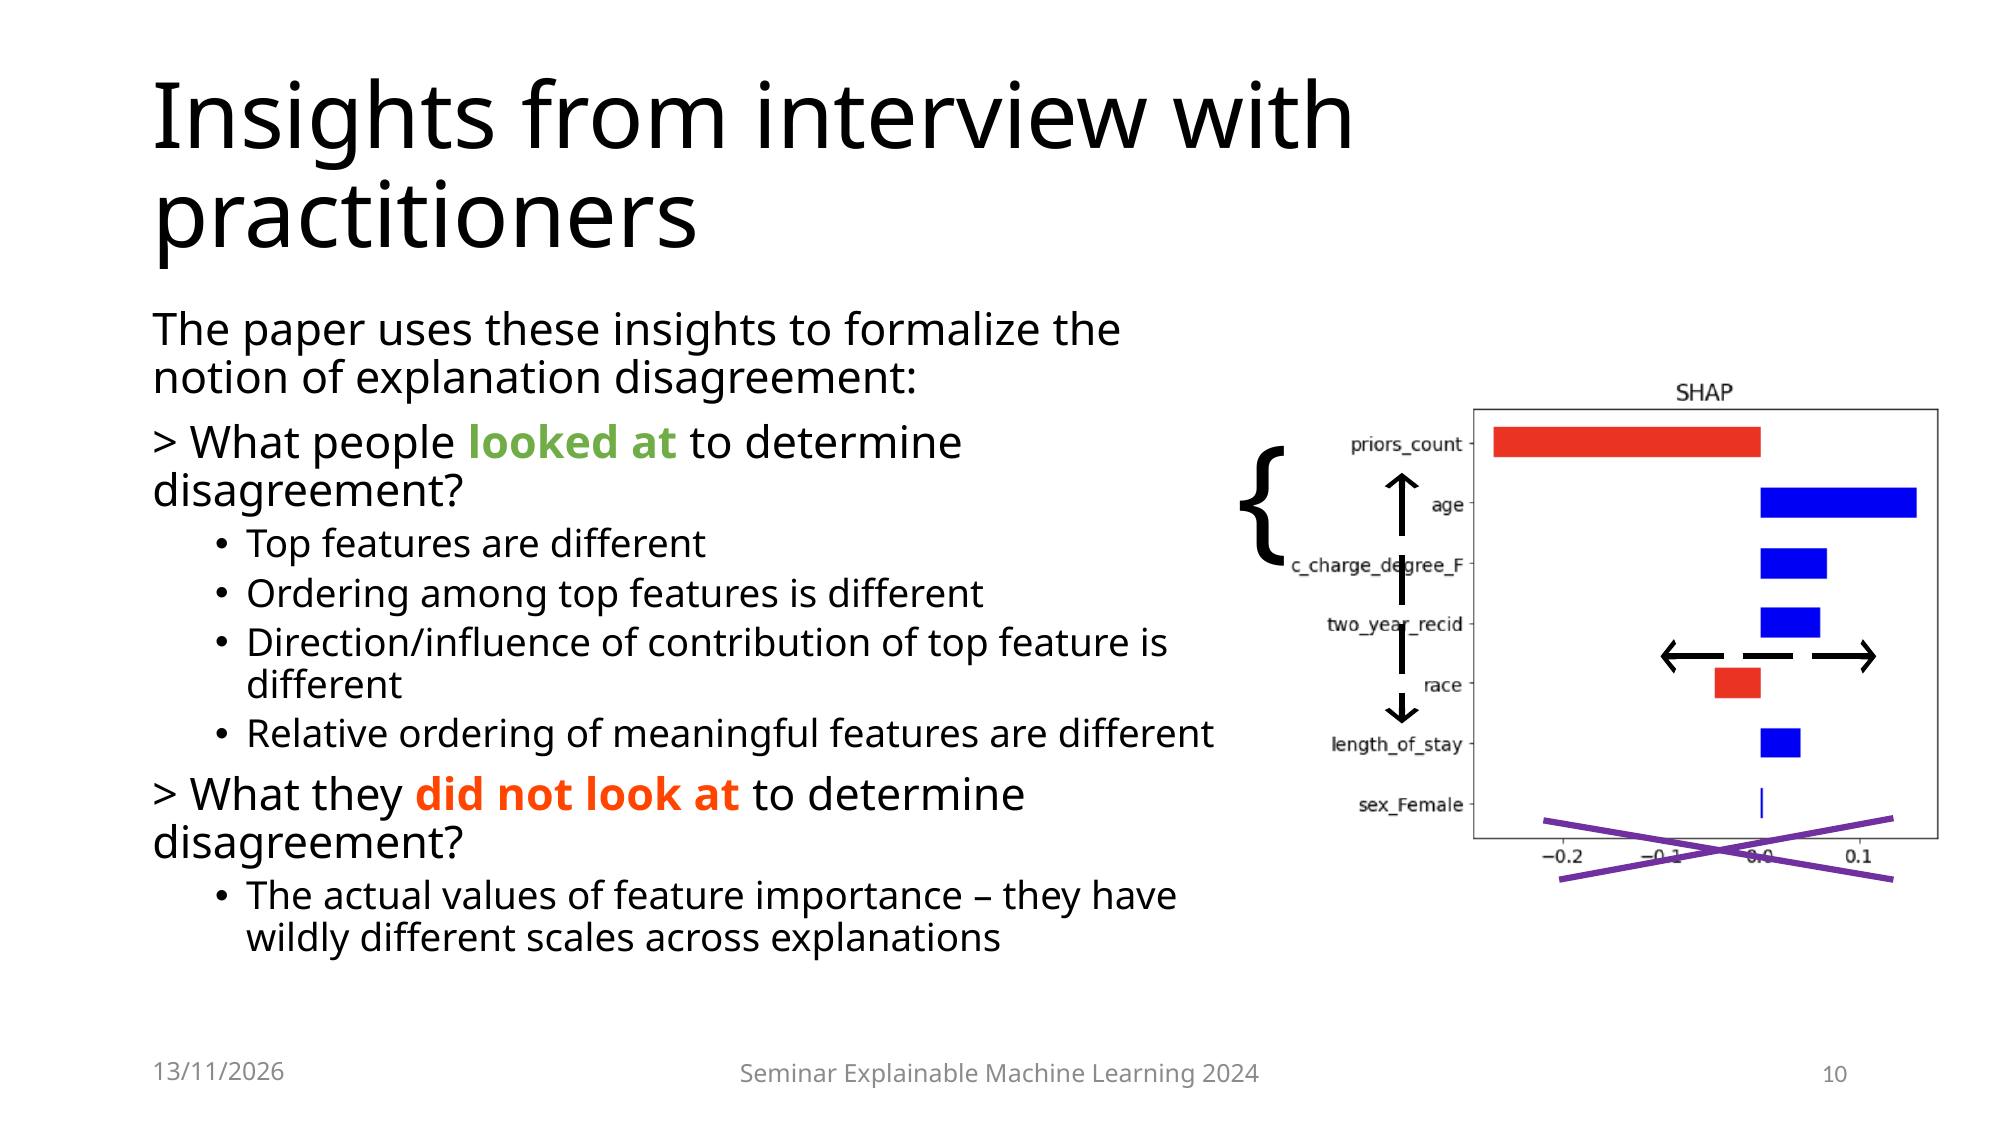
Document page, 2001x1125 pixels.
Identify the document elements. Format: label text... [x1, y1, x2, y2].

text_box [1543, 818, 1894, 880]
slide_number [137, 1042, 588, 1103]
text_box { [1221, 399, 1284, 580]
picture [1284, 382, 1946, 880]
title Insights from interview with practitioners [137, 59, 1863, 278]
footer Seminar Explainable Machine Learning 2024 [662, 1042, 1338, 1103]
list The paper uses these insights to formalize the notion of explanation disagreement: > What people looked at to determine disagreement? Top features are different Ordering among top features is different Direction/influence of contribution of top feature is different Relative ordering of meaningful features are different > What they did not look at to determine disagreement? The actual values of feature importance – they have wildly different scales across explanations [137, 299, 1285, 1014]
slide_number 10 [1412, 1042, 1863, 1103]
